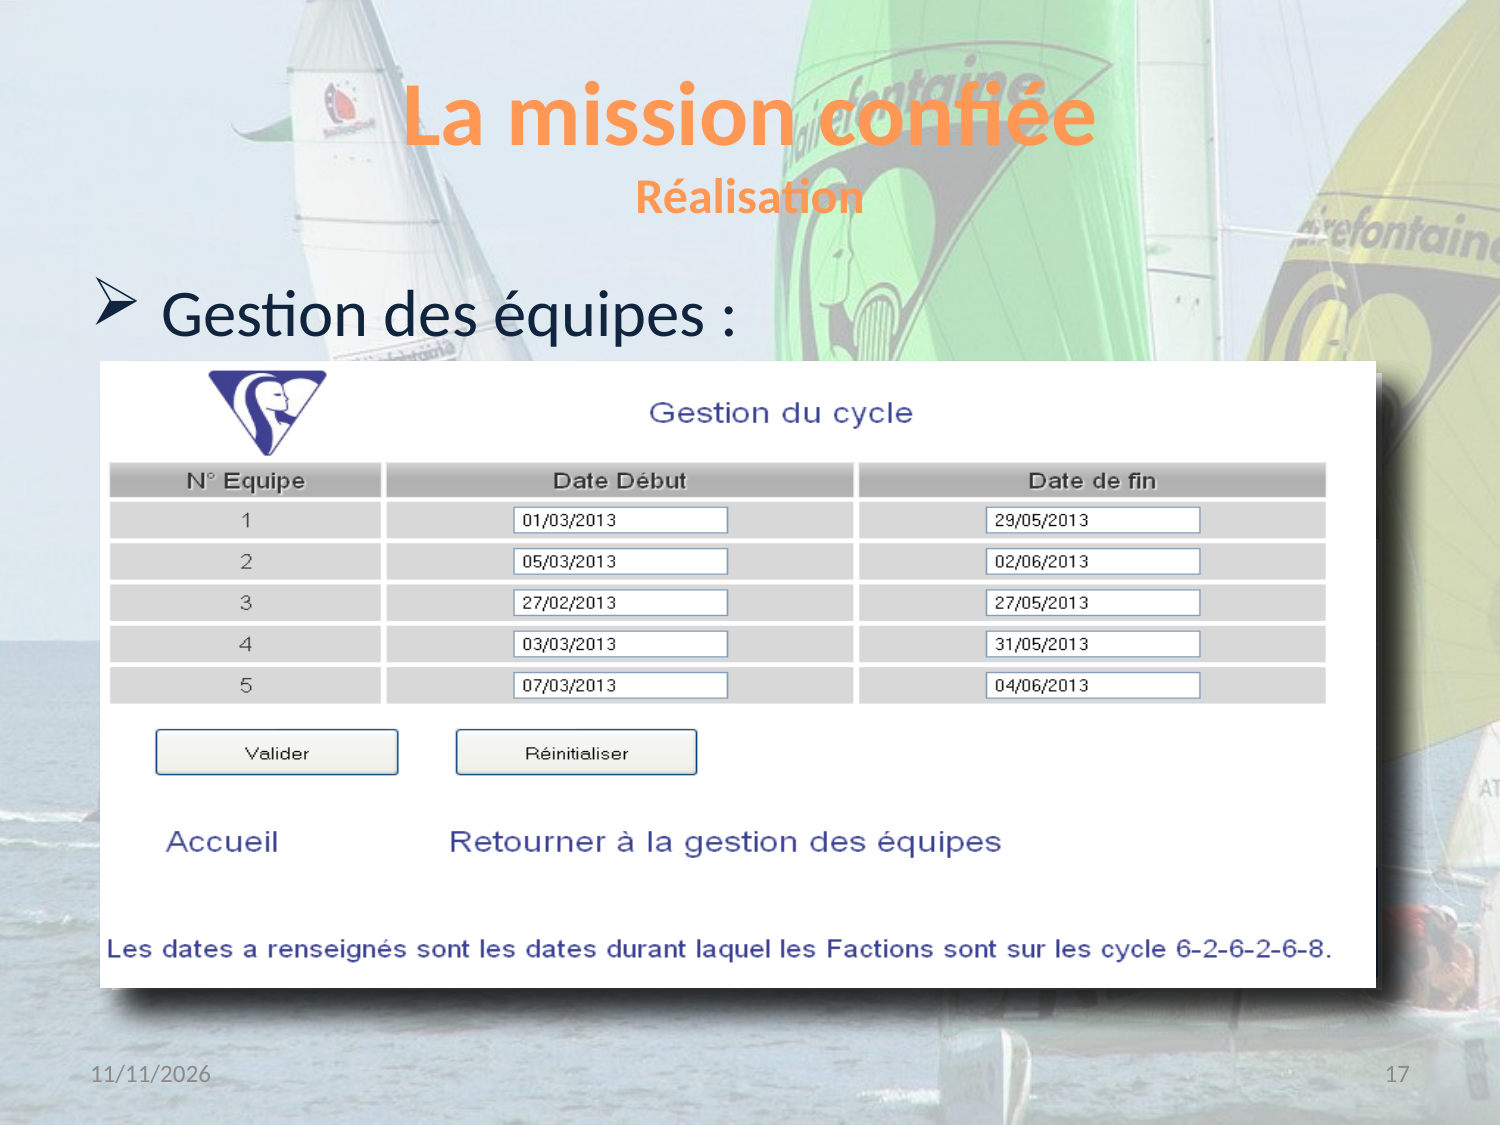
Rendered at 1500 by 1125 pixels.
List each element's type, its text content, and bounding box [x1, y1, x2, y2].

slide_number 17 [1074, 1042, 1425, 1103]
picture [0, 0, 1500, 1125]
title La mission confiée Réalisation [75, 45, 1425, 233]
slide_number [75, 1042, 425, 1103]
list Gestion des équipes : [75, 262, 1425, 1005]
